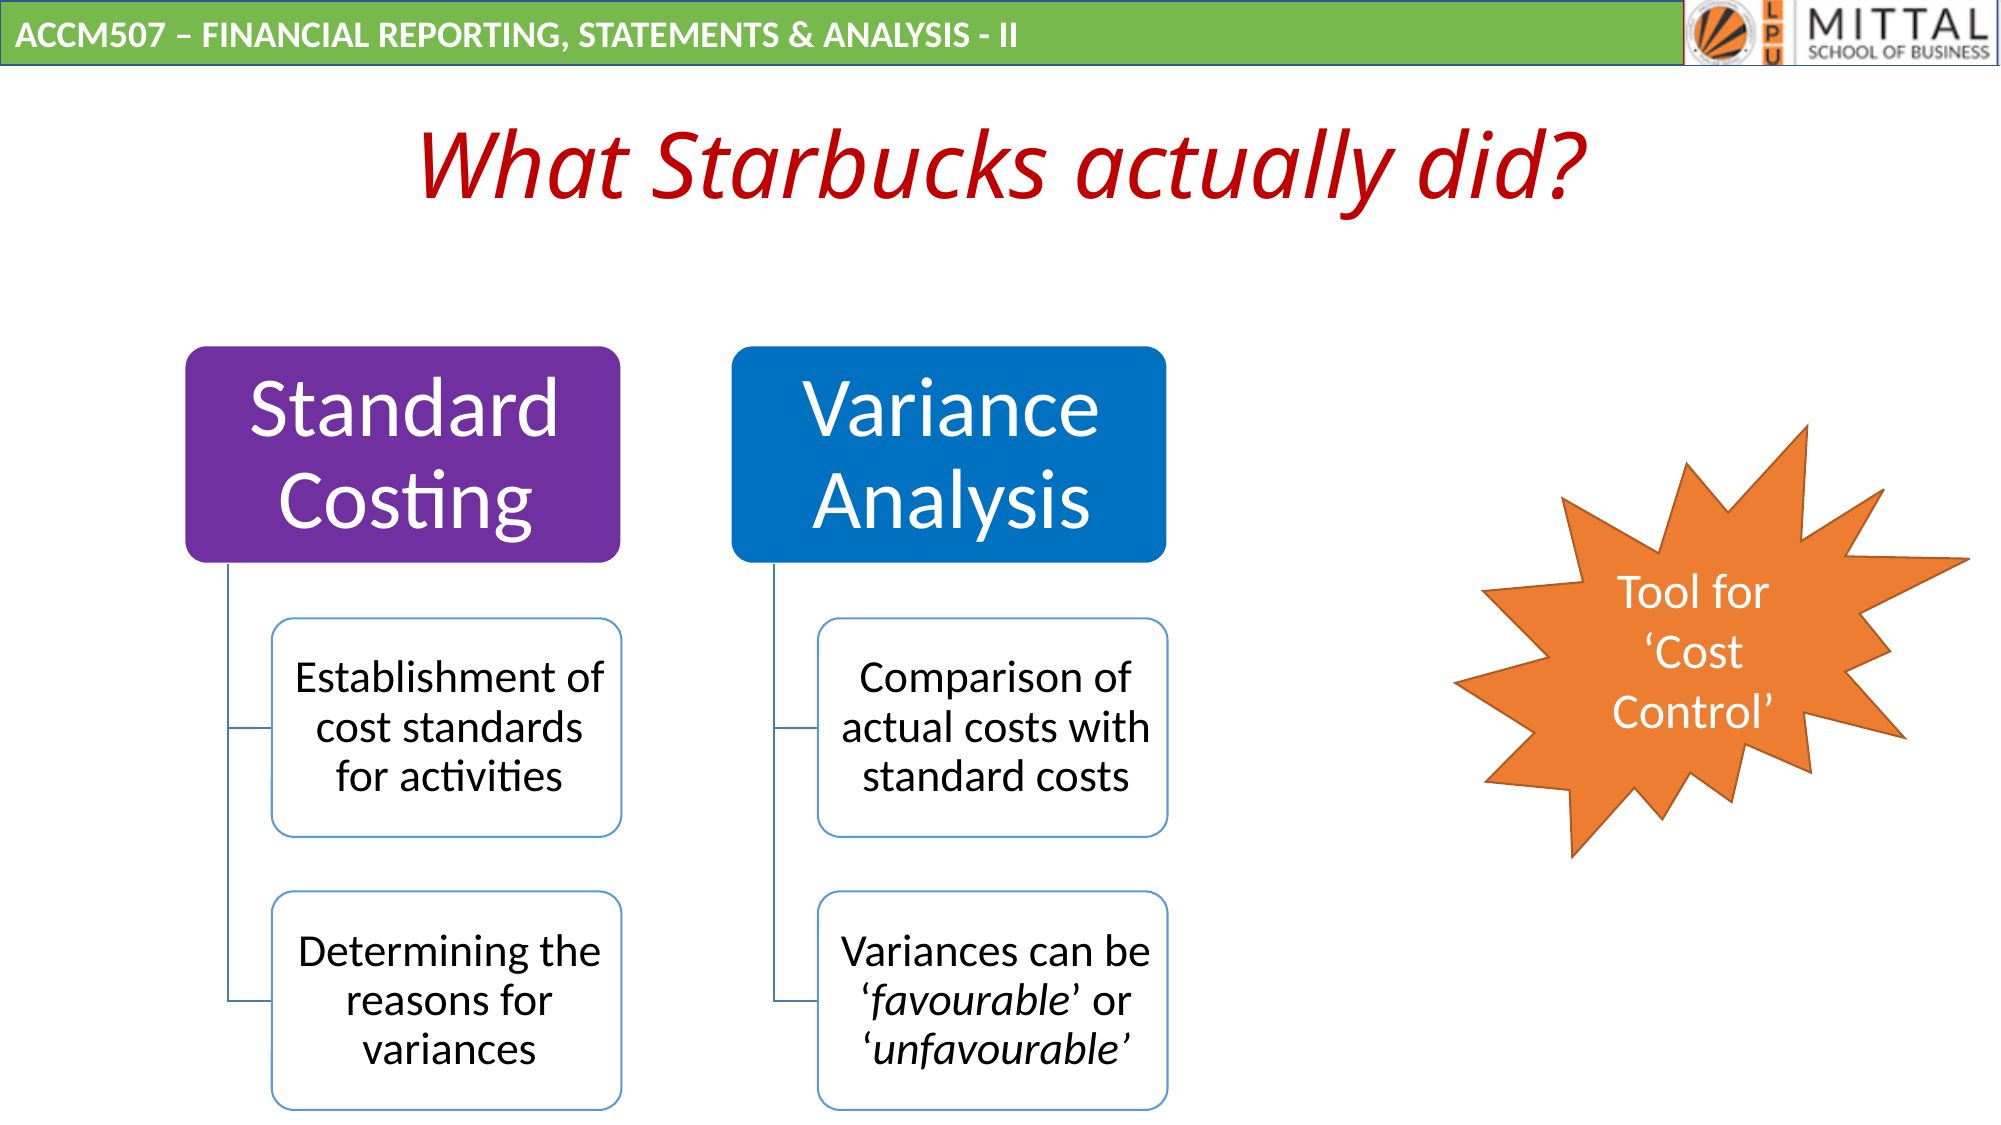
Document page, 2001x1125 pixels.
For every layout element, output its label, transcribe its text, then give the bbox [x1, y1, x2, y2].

text_box Tool for ‘Cost Control’ [1452, 423, 1970, 860]
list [85, 344, 1267, 1111]
picture [1683, 0, 2001, 65]
title What Starbucks actually did? [137, 59, 1863, 278]
